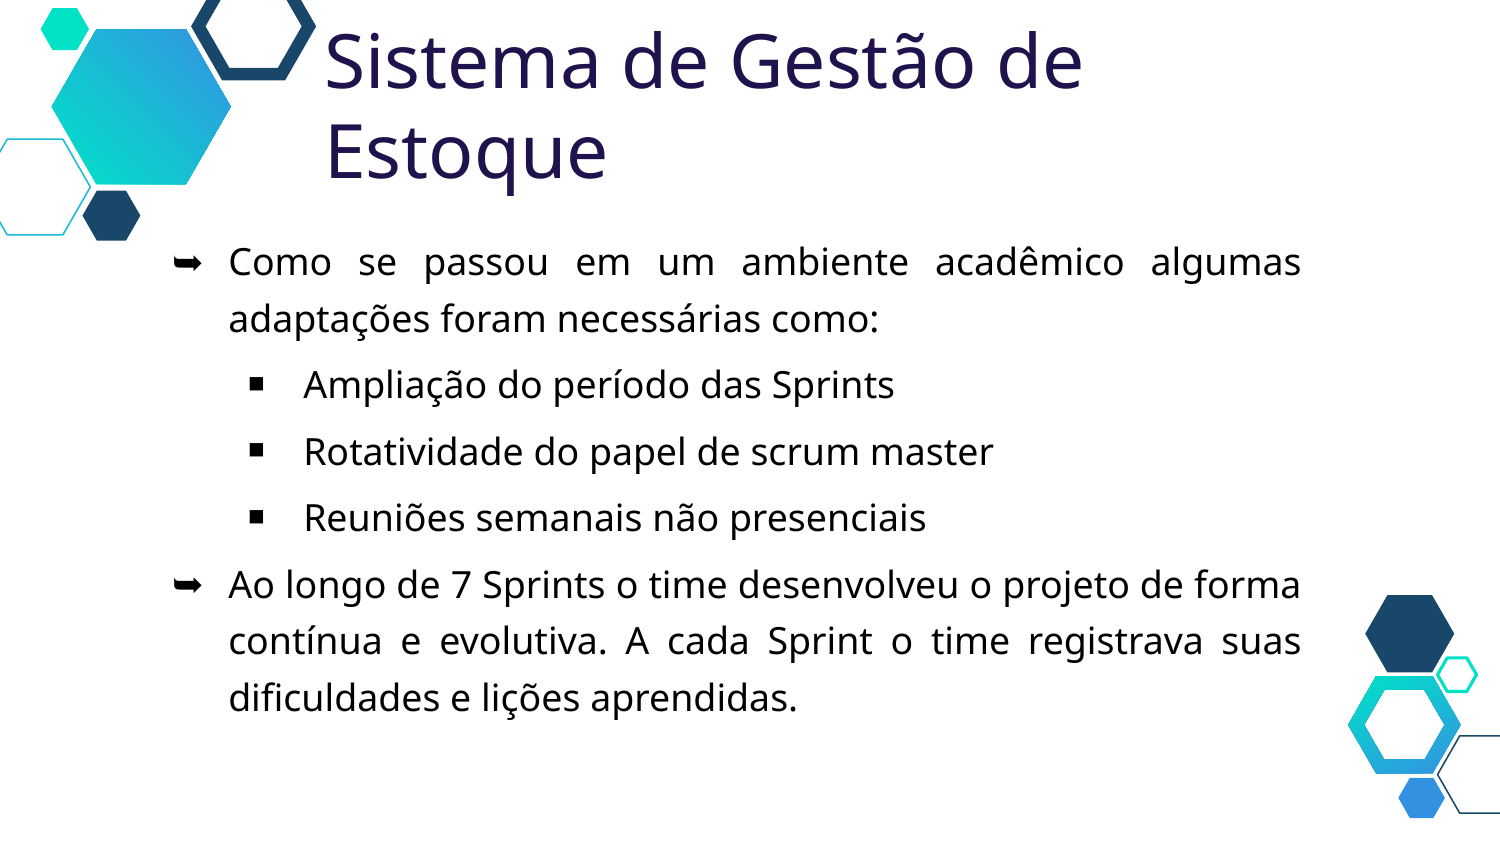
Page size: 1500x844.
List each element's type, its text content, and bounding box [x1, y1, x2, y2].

list Como se passou em um ambiente acadêmico algumas adaptações foram necessárias como: Ampliação do período das Sprints Rotatividade do papel de scrum master Reuniões semanais não presenciais Ao longo de 7 Sprints o time desenvolveu o projeto de forma contínua e evolutiva. A cada Sprint o time registrava suas dificuldades e lições aprendidas. [138, 212, 1318, 750]
title Sistema de Gestão de Estoque [309, 103, 1403, 209]
